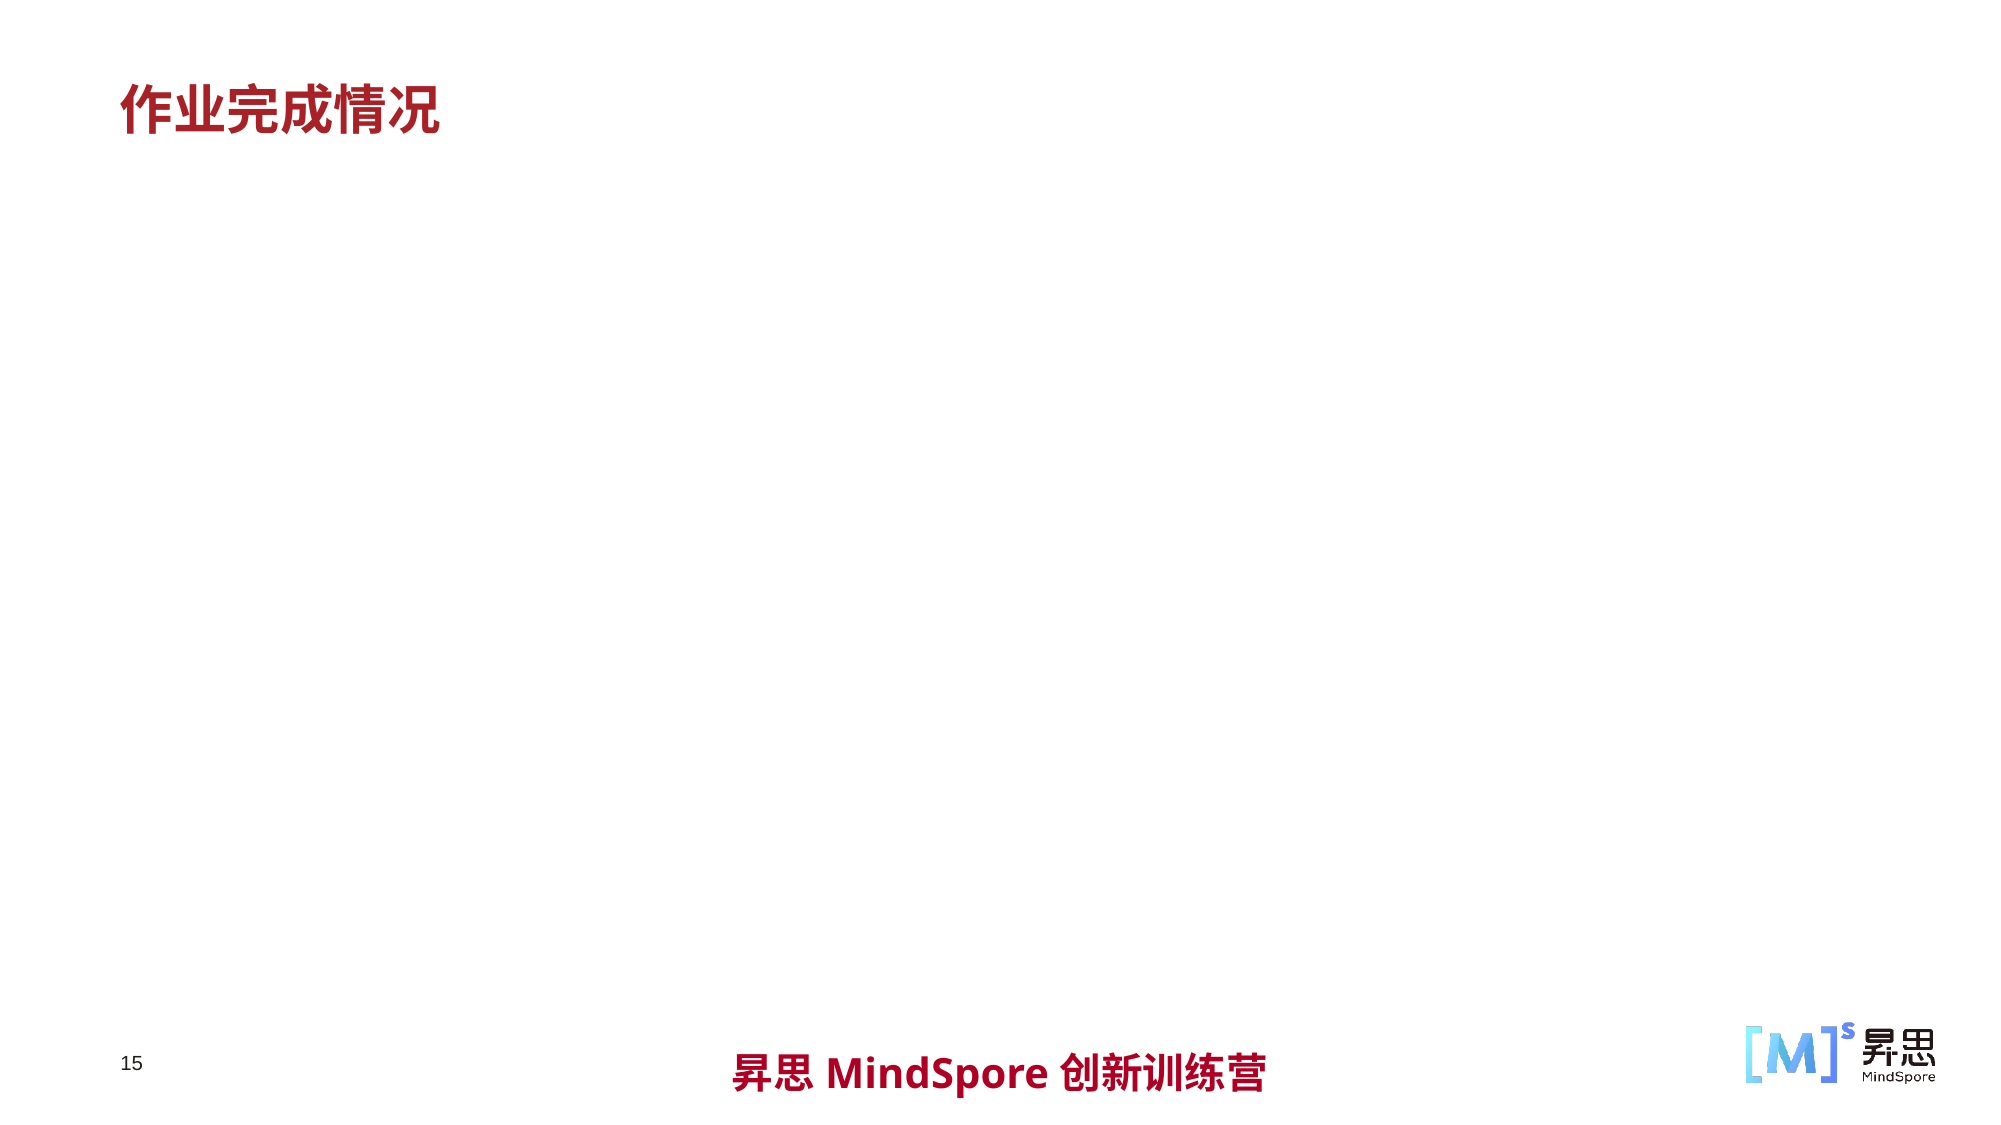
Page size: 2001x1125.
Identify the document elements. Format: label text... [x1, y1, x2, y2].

subtitle 作业完成情况 [119, 74, 1882, 141]
picture [1742, 1020, 1941, 1086]
